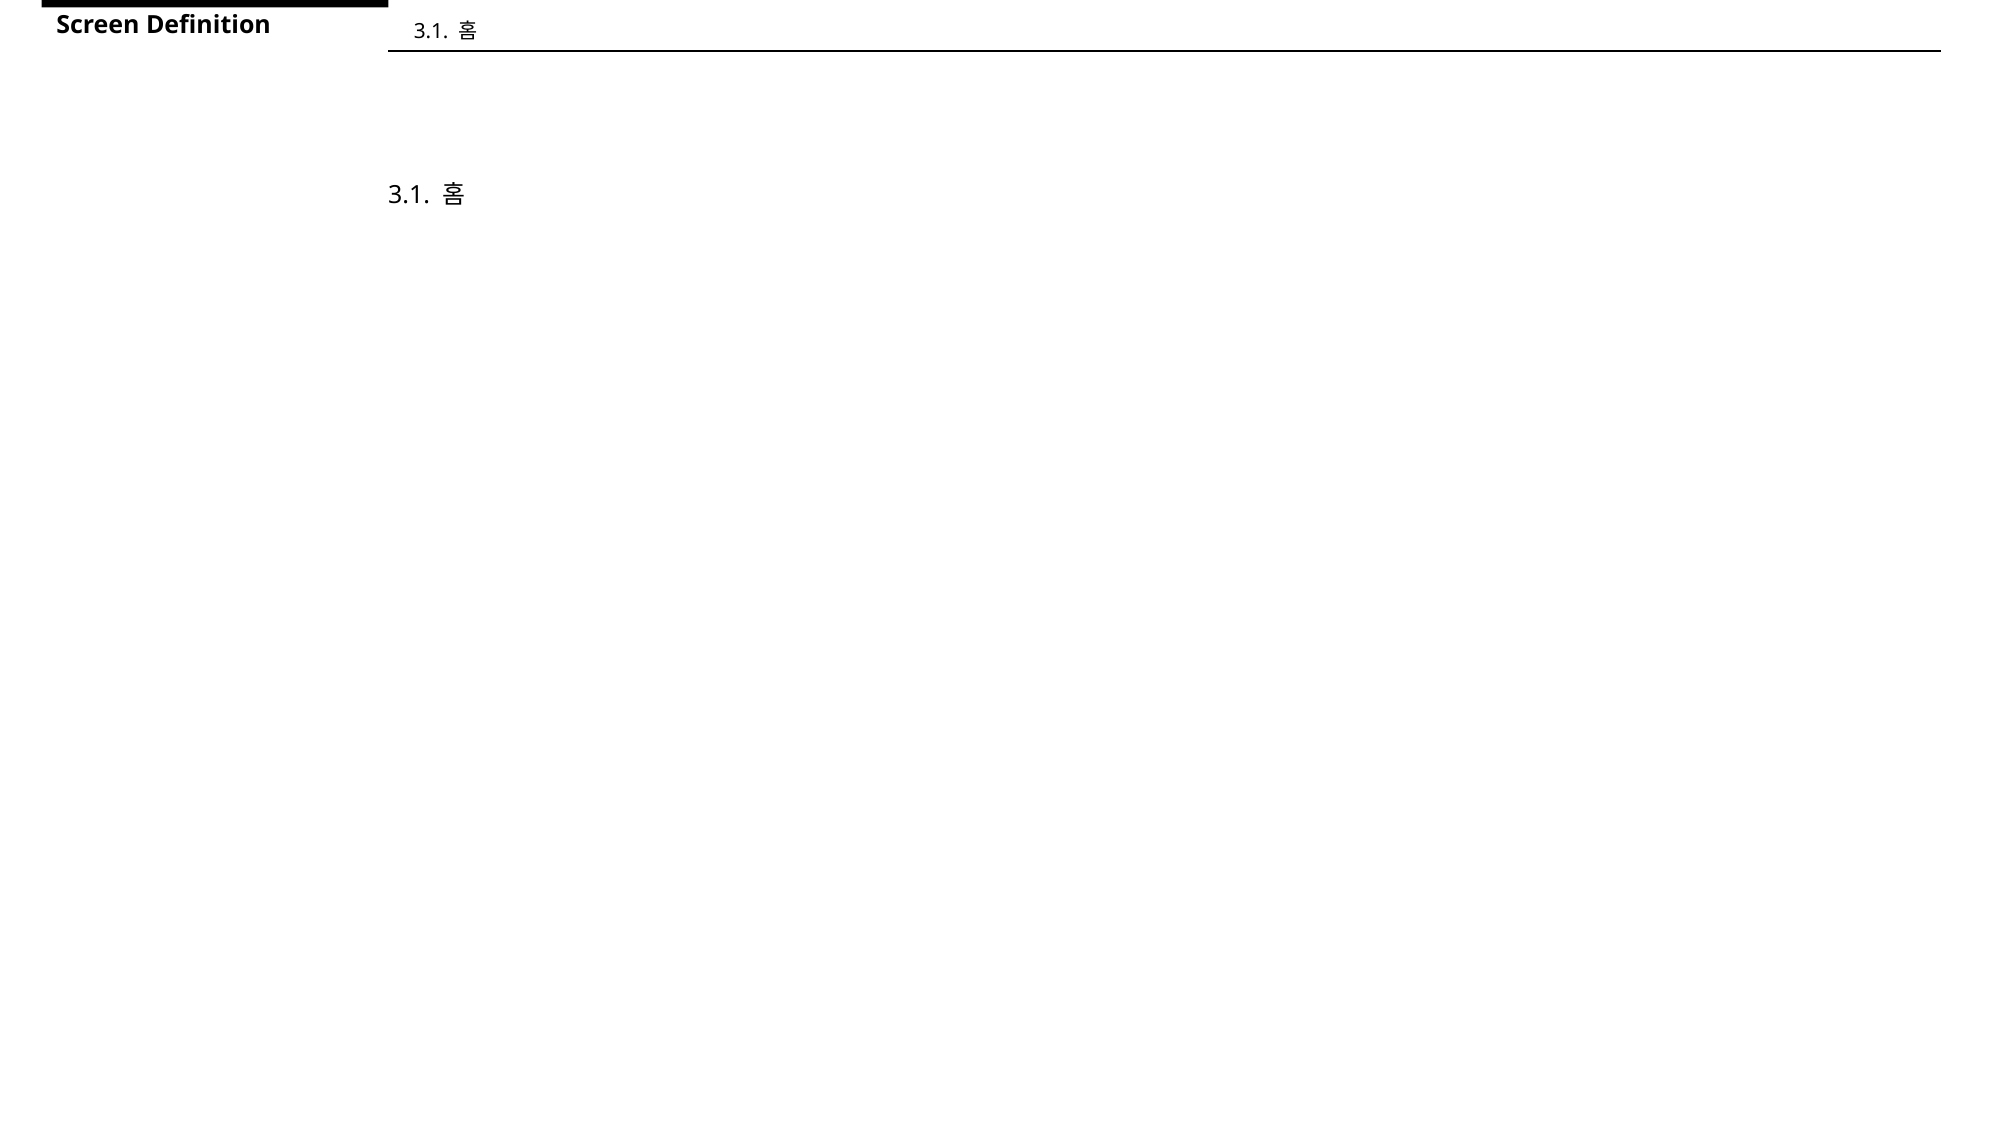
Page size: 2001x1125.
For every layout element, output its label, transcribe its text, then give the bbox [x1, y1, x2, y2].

list 3.1. 홈 [399, 12, 1444, 53]
text_box 3.1. 홈 [388, 178, 466, 209]
list Screen Definition [41, 4, 389, 53]
